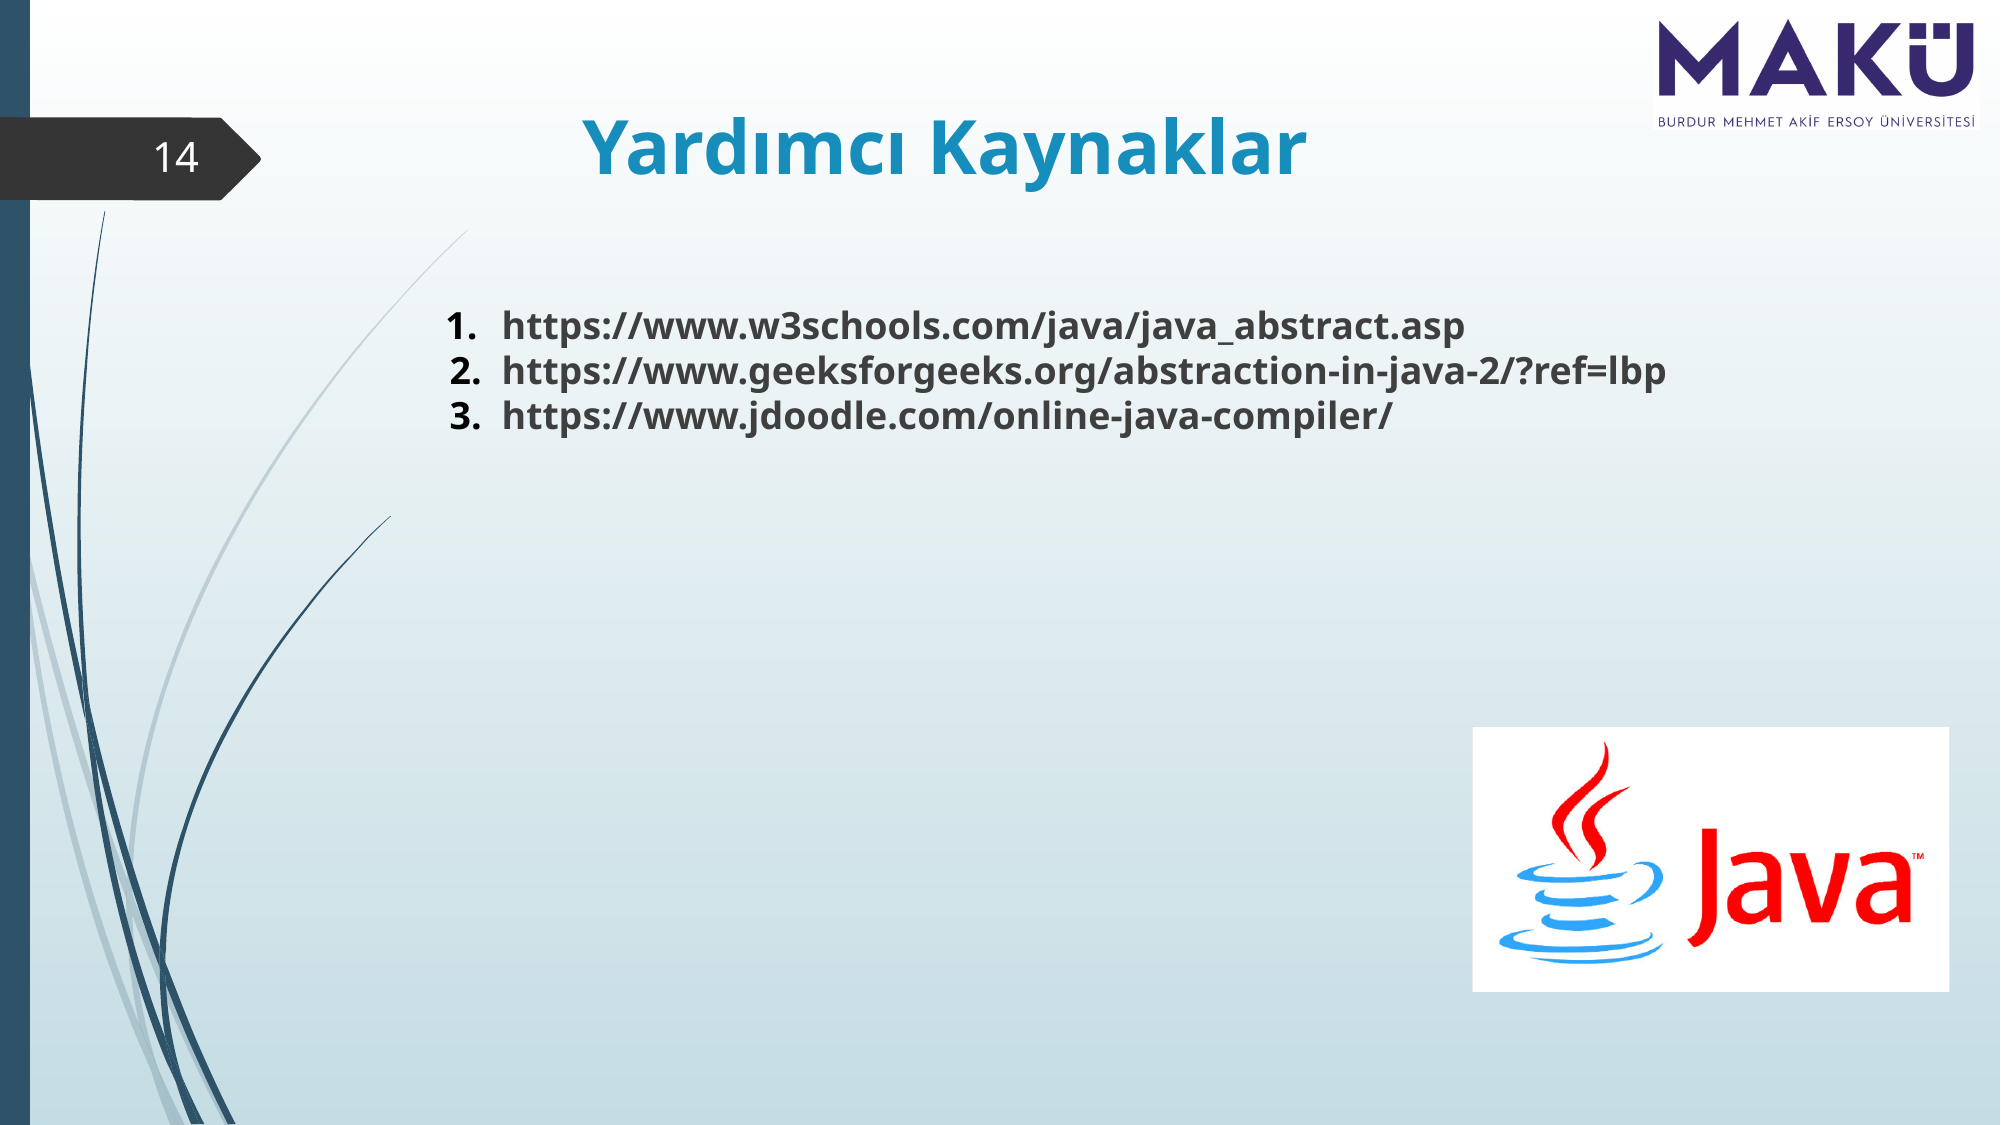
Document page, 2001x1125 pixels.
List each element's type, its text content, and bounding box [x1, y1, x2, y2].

picture [1652, 16, 1981, 130]
picture [1472, 727, 1950, 992]
list https://www.w3schools.com/java/java_abstract.asp https://www.geeksforgeeks.org/abstraction-in-java-2/?ref=lbp https://www.jdoodle.com/online-java-compiler/ [430, 294, 1893, 915]
slide_number ‹#› [87, 129, 216, 190]
title Yardımcı Kaynaklar [215, 92, 1677, 303]
